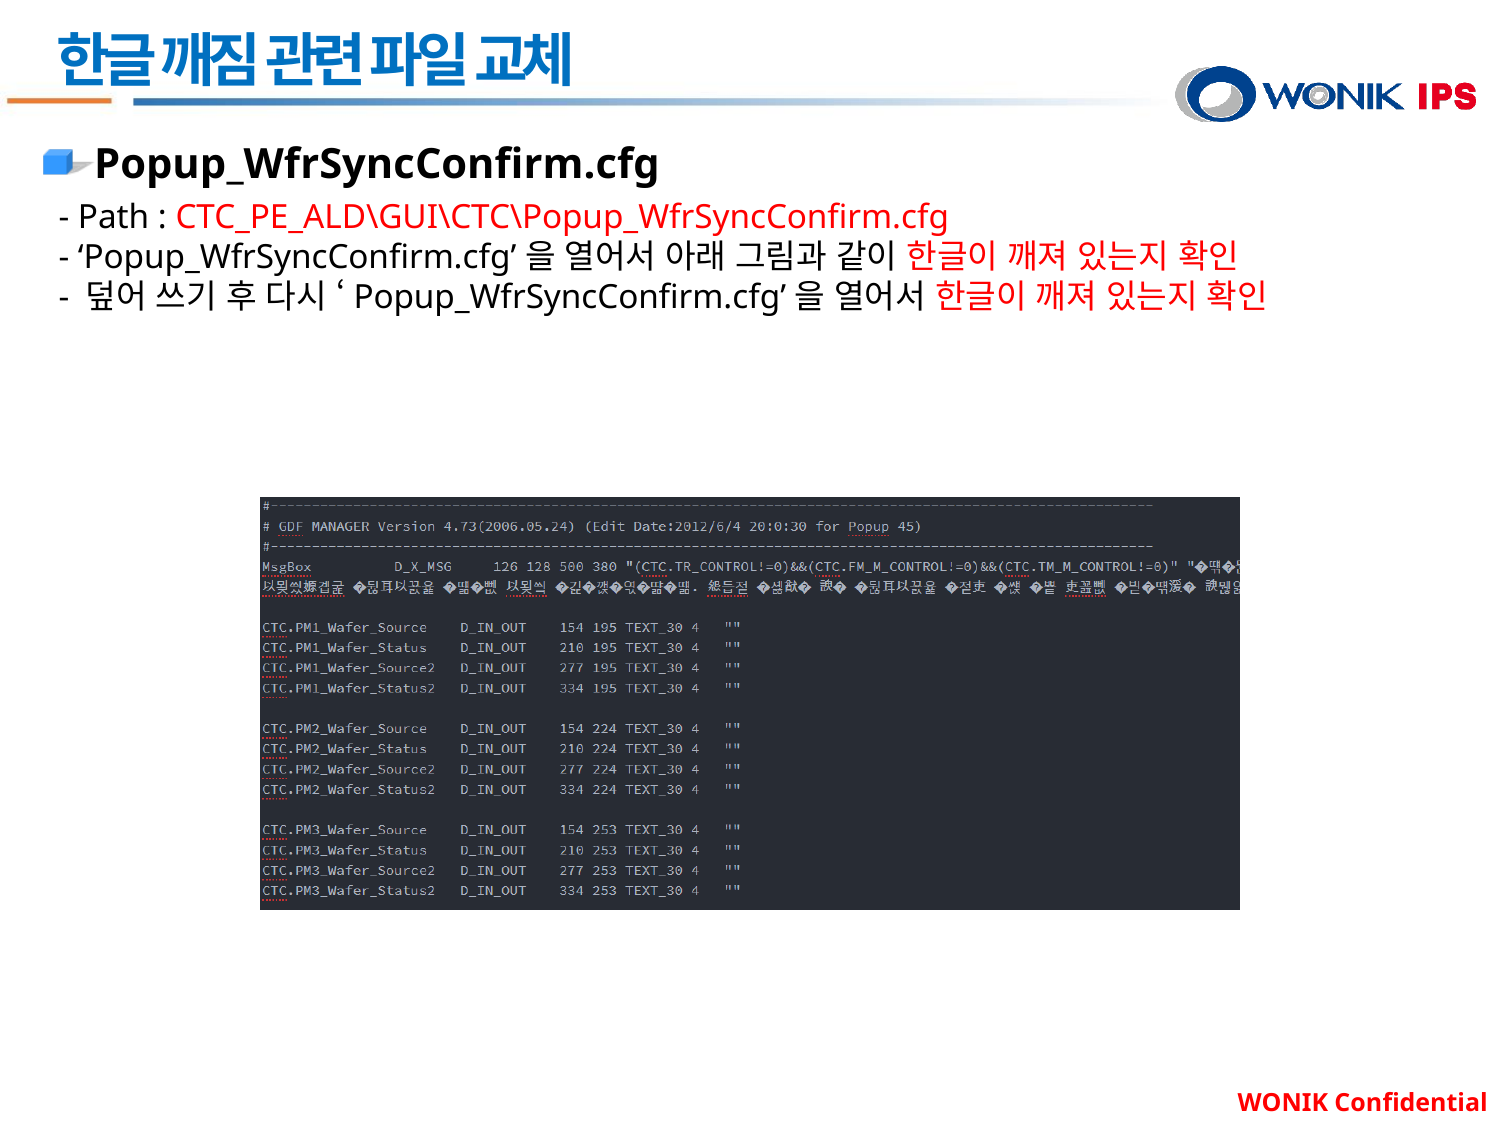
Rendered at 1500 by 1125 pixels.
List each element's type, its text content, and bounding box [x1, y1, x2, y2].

text_box - Path : CTC_PE_ALD\GUI\CTC\Popup_WfrSyncConfirm.cfg - ‘Popup_WfrSyncConfirm.cfg’을 열어서 아래 그림과 같이 한글이 깨져 있는지 확인 - 덮어 쓰기 후 다시 ‘Popup_WfrSyncConfirm.cfg’을 열어서 한글이 깨져 있는지 확인 [0, 187, 1500, 323]
title 한글 깨짐 관련 파일 교체 [41, 2, 1164, 115]
picture [0, 0, 1500, 187]
picture [0, 323, 1500, 1125]
text_box Popup_WfrSyncConfirm.cfg [29, 116, 798, 193]
picture [42, 148, 95, 176]
text_box WONIK Confidential [1222, 1079, 1500, 1125]
